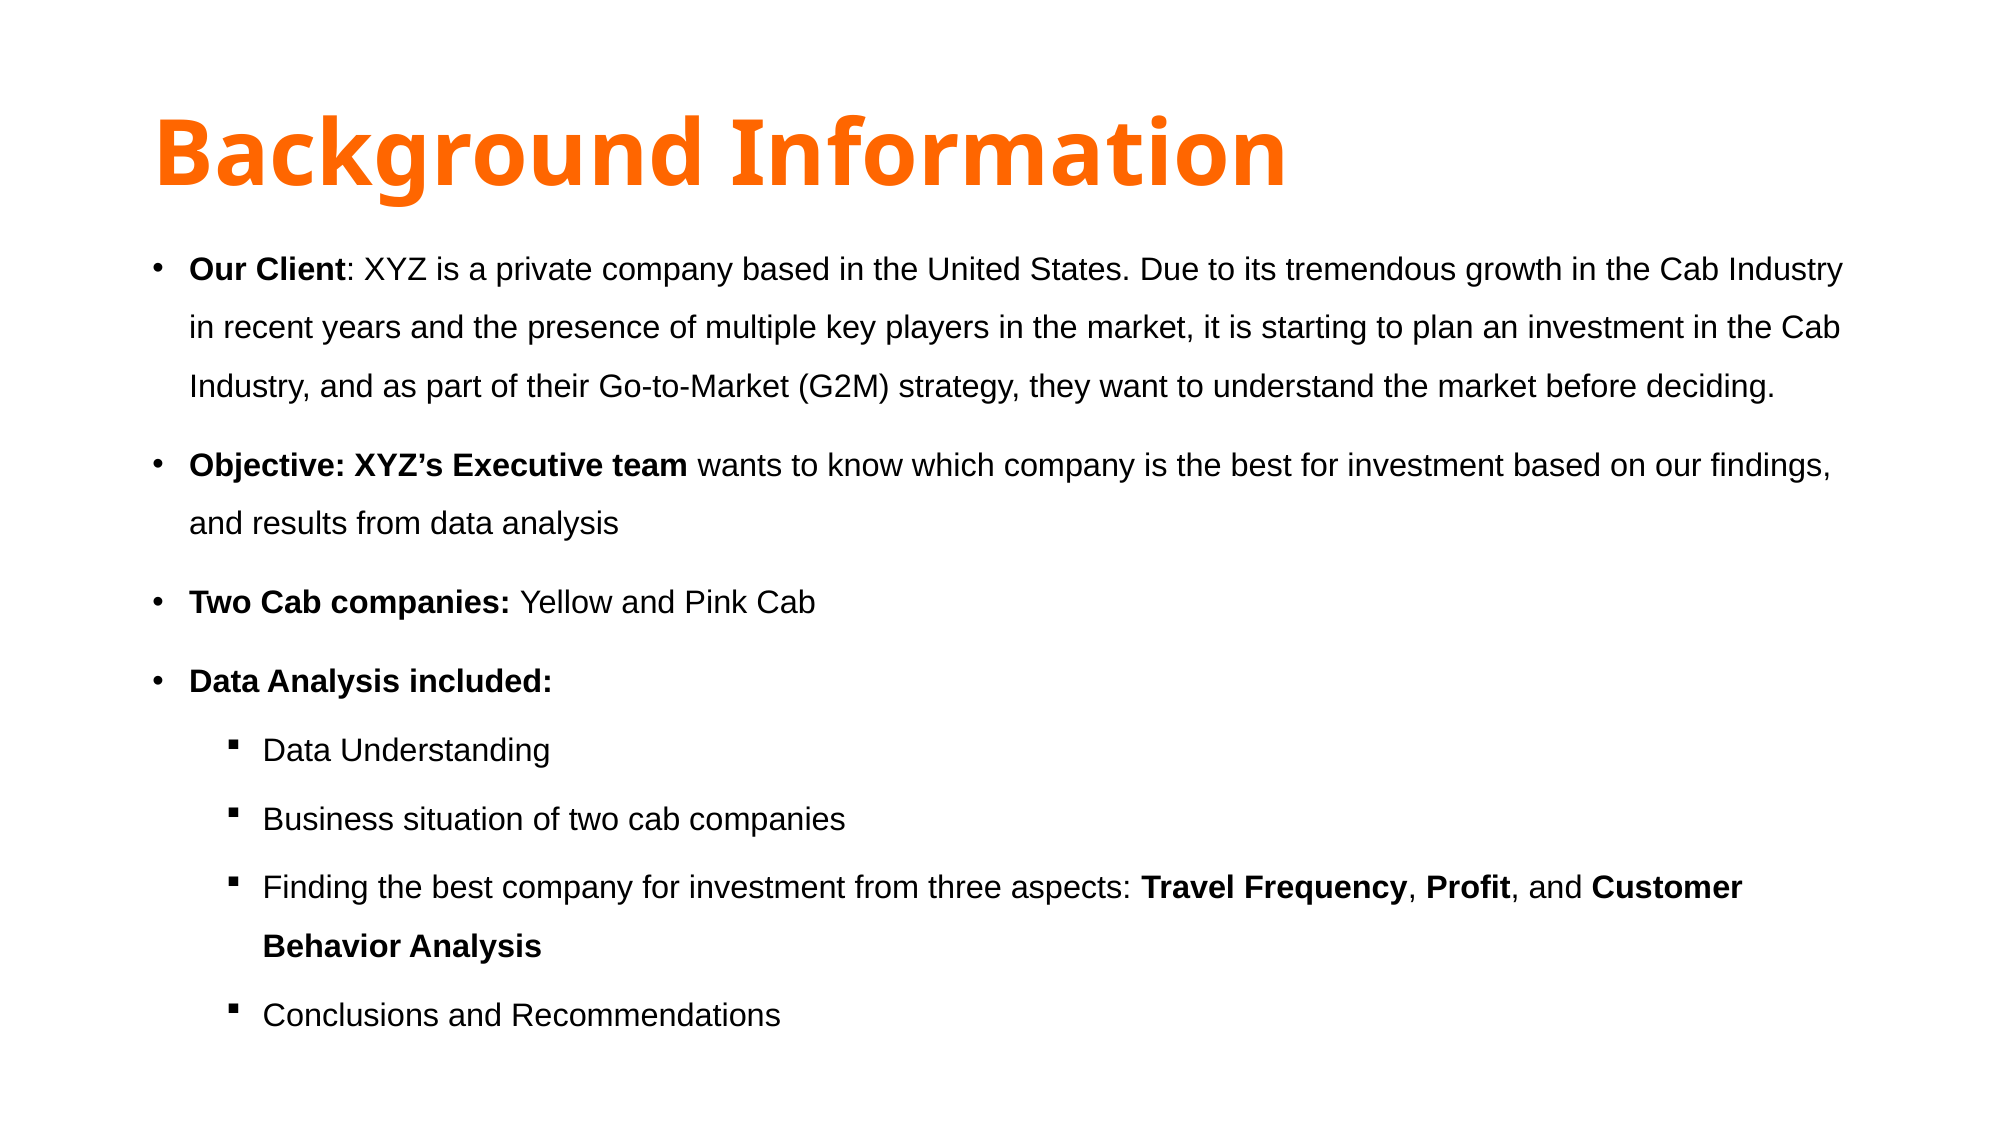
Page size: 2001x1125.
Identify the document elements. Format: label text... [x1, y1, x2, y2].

list Our Client: XYZ is a private company based in the United States. Due to its tremendous growth in the Cab Industry in recent years and the presence of multiple key players in the market, it is starting to plan an investment in the Cab Industry, and as part of their Go-to-Market (G2M) strategy, they want to understand the market before deciding. Objective: XYZ’s Executive team wants to know which company is the best for investment based on our findings, and results from data analysis Two Cab companies: Yellow and Pink Cab Data Analysis included: Data Understanding Business situation of two cab companies Finding the best company for investment from three aspects: Travel Frequency, Profit, and Customer Behavior Analysis Conclusions and Recommendations [137, 220, 1863, 1088]
title Background Information [137, 59, 1863, 220]
